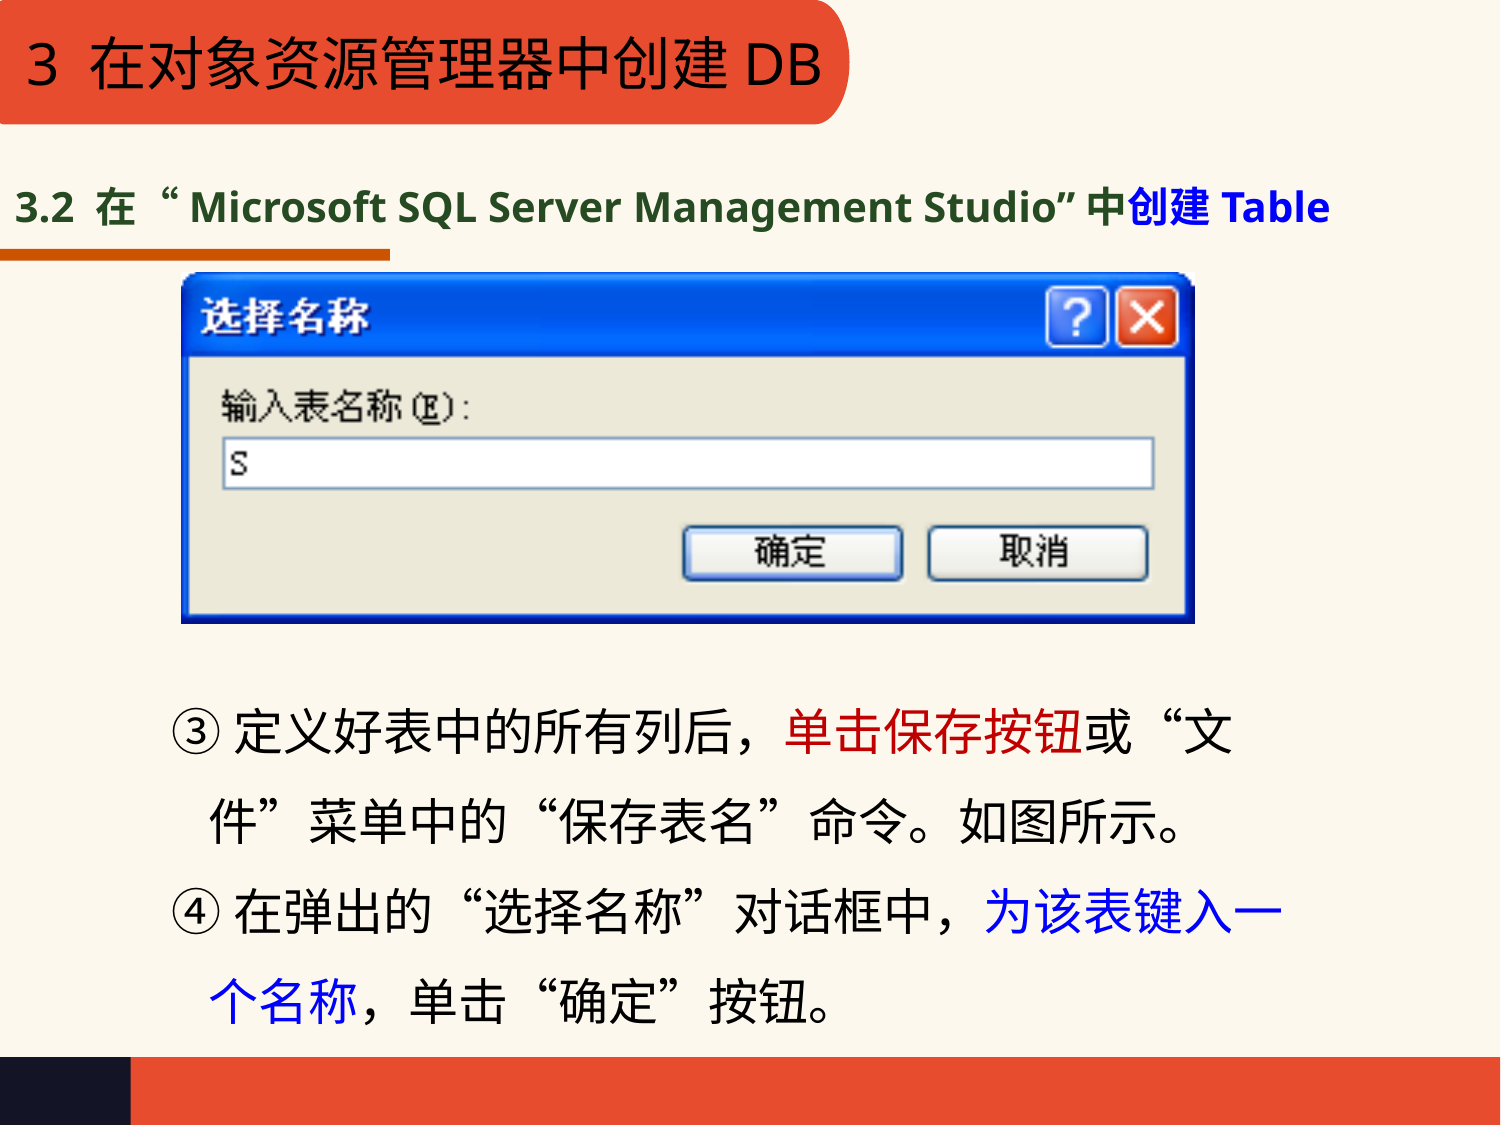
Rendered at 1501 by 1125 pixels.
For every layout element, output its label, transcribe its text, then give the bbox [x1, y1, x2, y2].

picture [180, 271, 1195, 625]
list ③定义好表中的所有列后，单击保存按钮或“文件”菜单中的“保存表名”命令。如图所示。 ④在弹出的“选择名称”对话框中，为该表键入一个名称，单击“确定”按钮。 [156, 662, 1310, 1015]
text_box [0, 248, 390, 261]
text_box 3.2 在“Microsoft SQL Server Management Studio”中创建Table [0, 173, 1449, 238]
text_box 3 在对象资源管理器中创建DB [0, 0, 850, 125]
